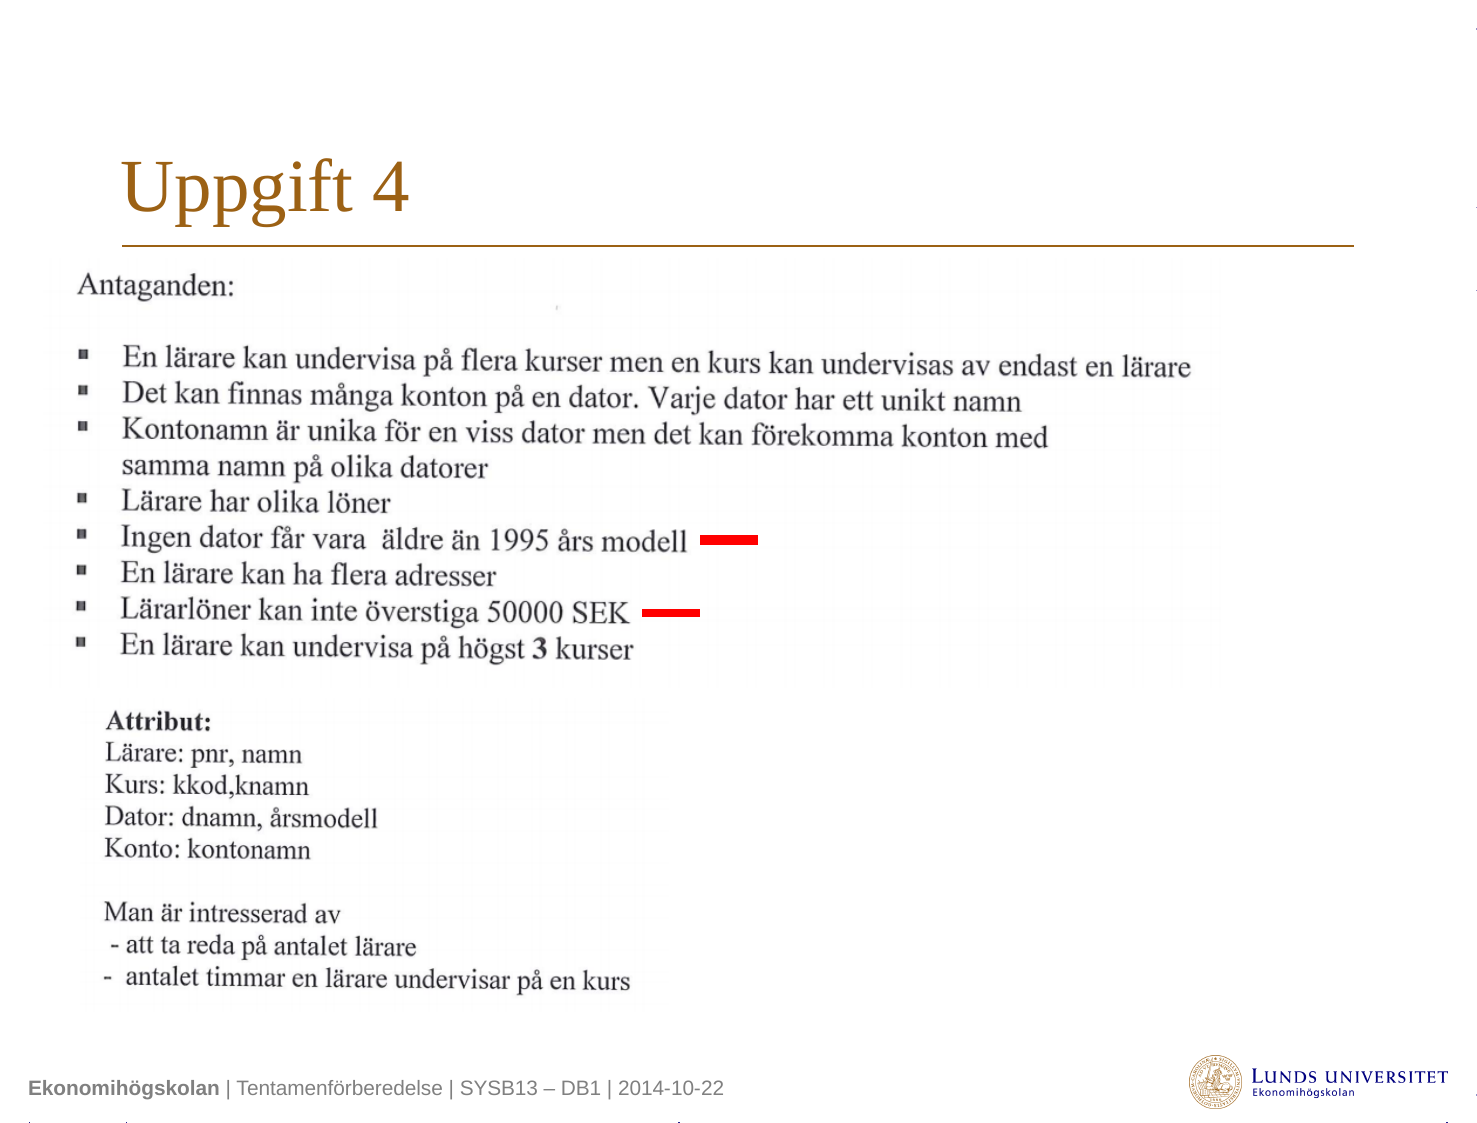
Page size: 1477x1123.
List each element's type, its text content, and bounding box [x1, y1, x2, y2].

picture [80, 697, 670, 1012]
picture [42, 258, 1221, 688]
title Uppgift 4 [105, 46, 1354, 234]
picture [1189, 1055, 1448, 1109]
